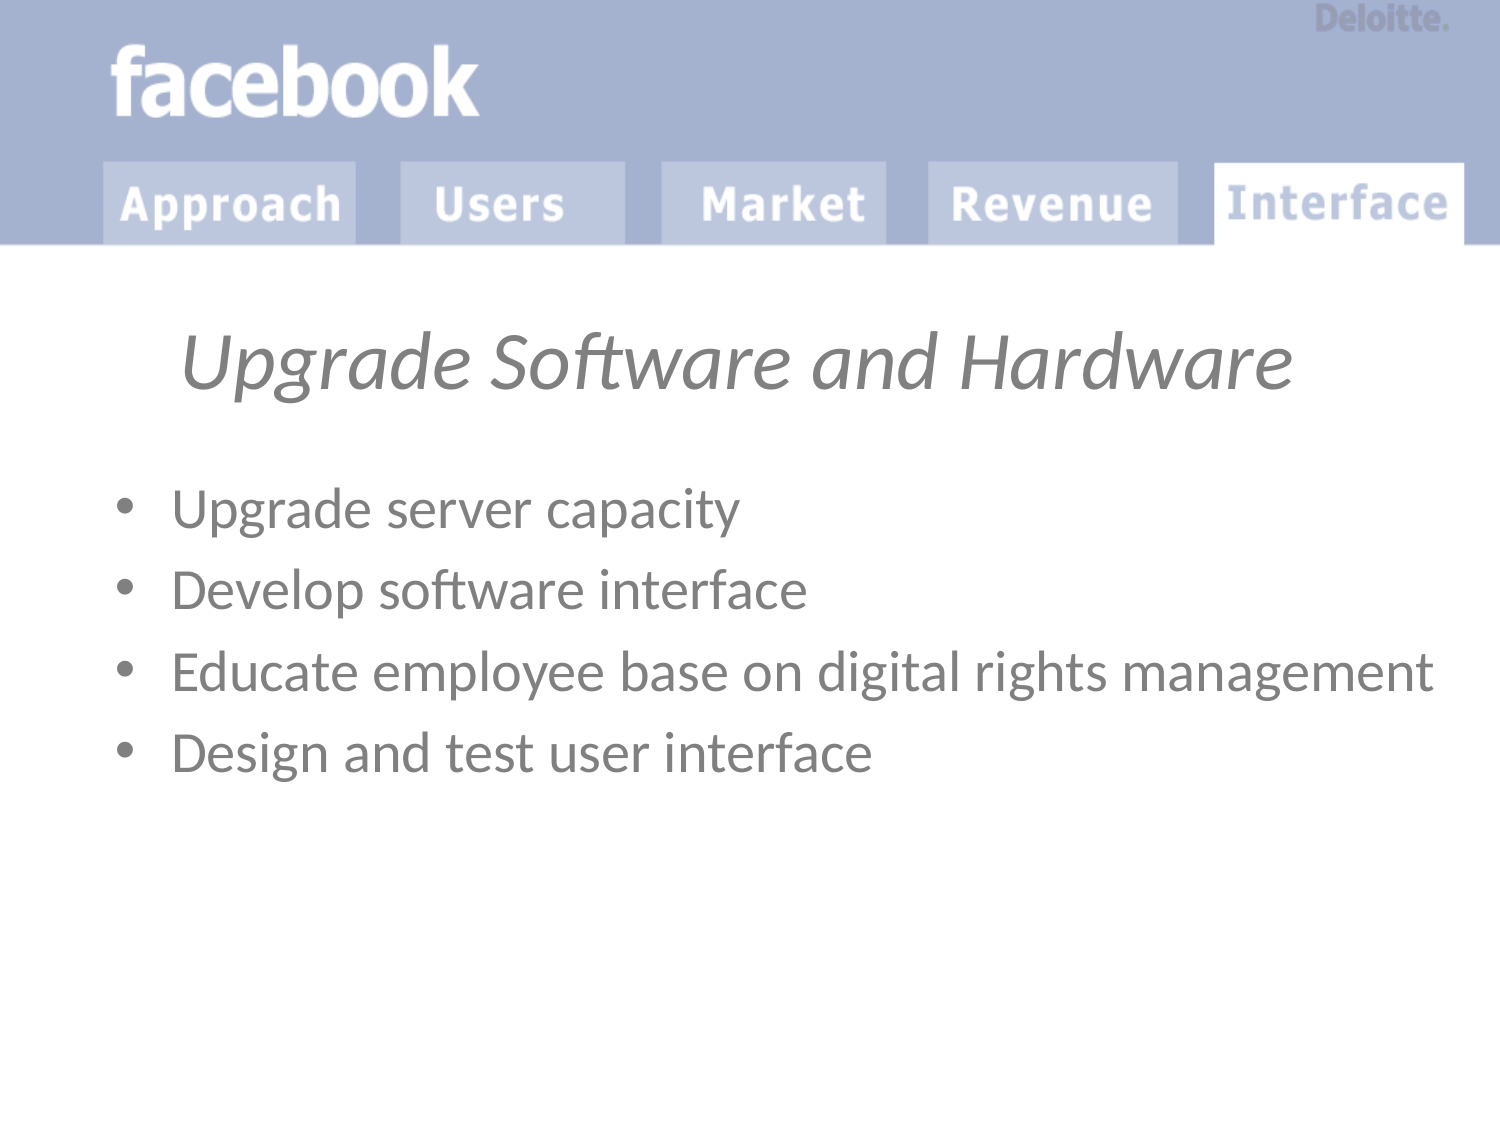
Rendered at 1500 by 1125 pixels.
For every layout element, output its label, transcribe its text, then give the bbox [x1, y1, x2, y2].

title Upgrade Software and Hardware [62, 262, 1413, 450]
list Upgrade server capacity Develop software interface Educate employee base on digital rights management Design and test user interface [99, 462, 1500, 1018]
